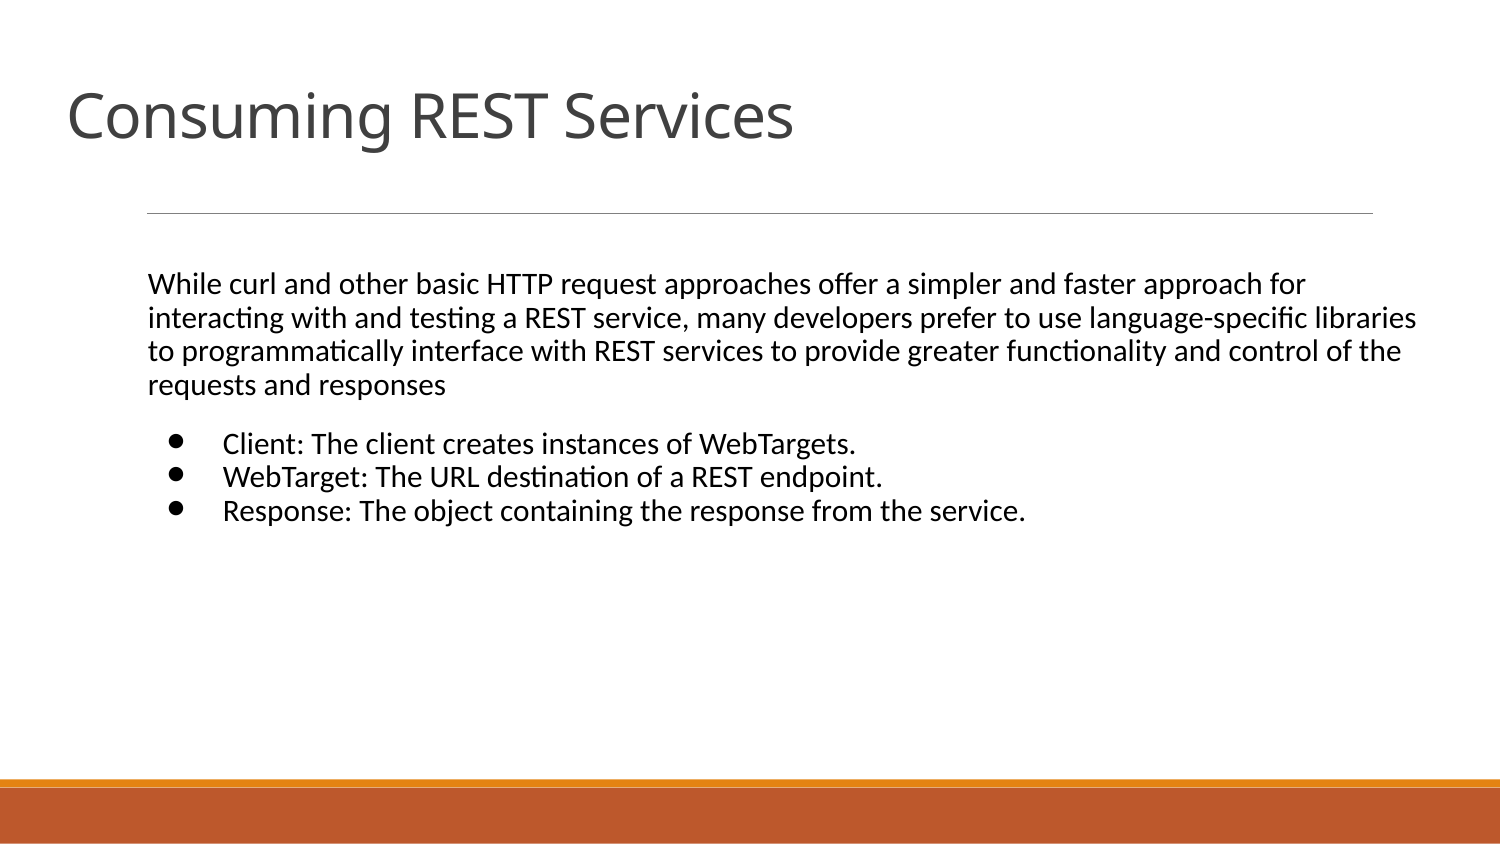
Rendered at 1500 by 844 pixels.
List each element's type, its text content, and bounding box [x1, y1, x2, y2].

title Consuming REST Services [51, 72, 1449, 167]
list While curl and other basic HTTP request approaches offer a simpler and faster approach for interacting with and testing a REST service, many developers prefer to use language-specific libraries to programmatically interface with REST services to provide greater functionality and control of the requests and responses Client: The client creates instances of WebTargets. WebTarget: The URL destination of a REST endpoint. Response: The object containing the response from the service. [132, 252, 1449, 814]
